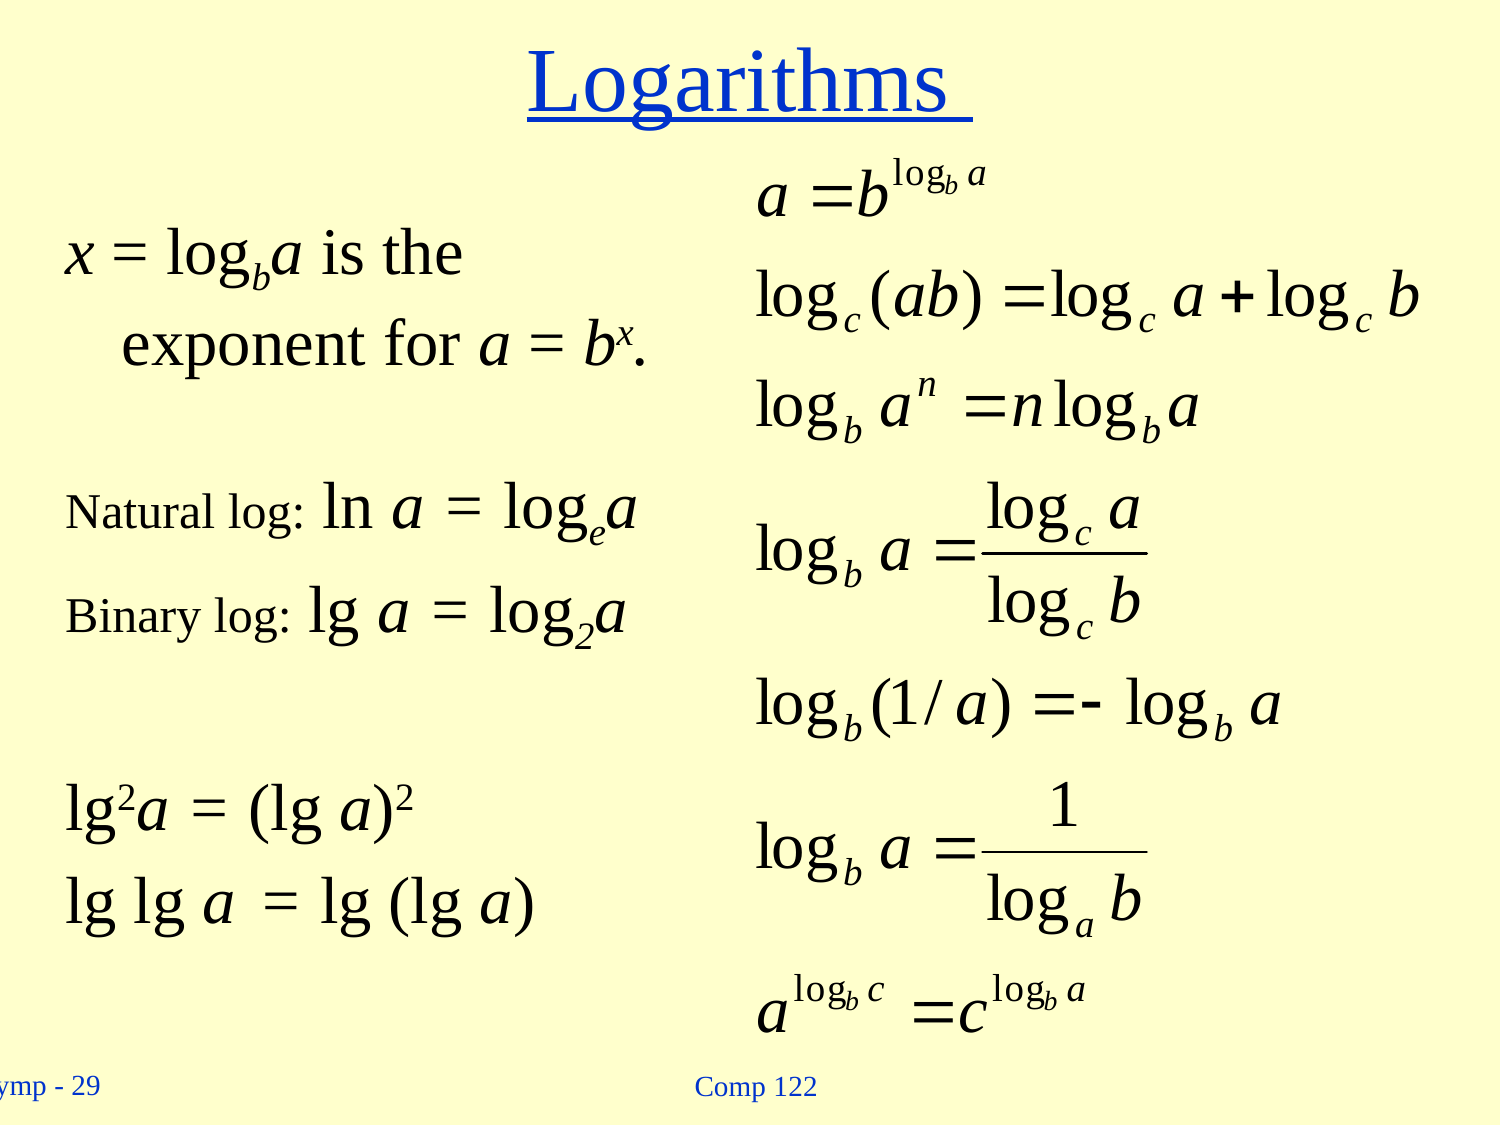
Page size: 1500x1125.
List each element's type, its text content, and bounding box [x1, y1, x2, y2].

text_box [745, 141, 1431, 1050]
list x = logba is the exponent for a = bx. Natural log: ln a = logea Binary log: lg a = log2a lg2a = (lg a)2 lg lg a = lg (lg a) [50, 200, 740, 1000]
title Logarithms [0, 0, 1500, 150]
footer Comp 122 [599, 1046, 913, 1123]
